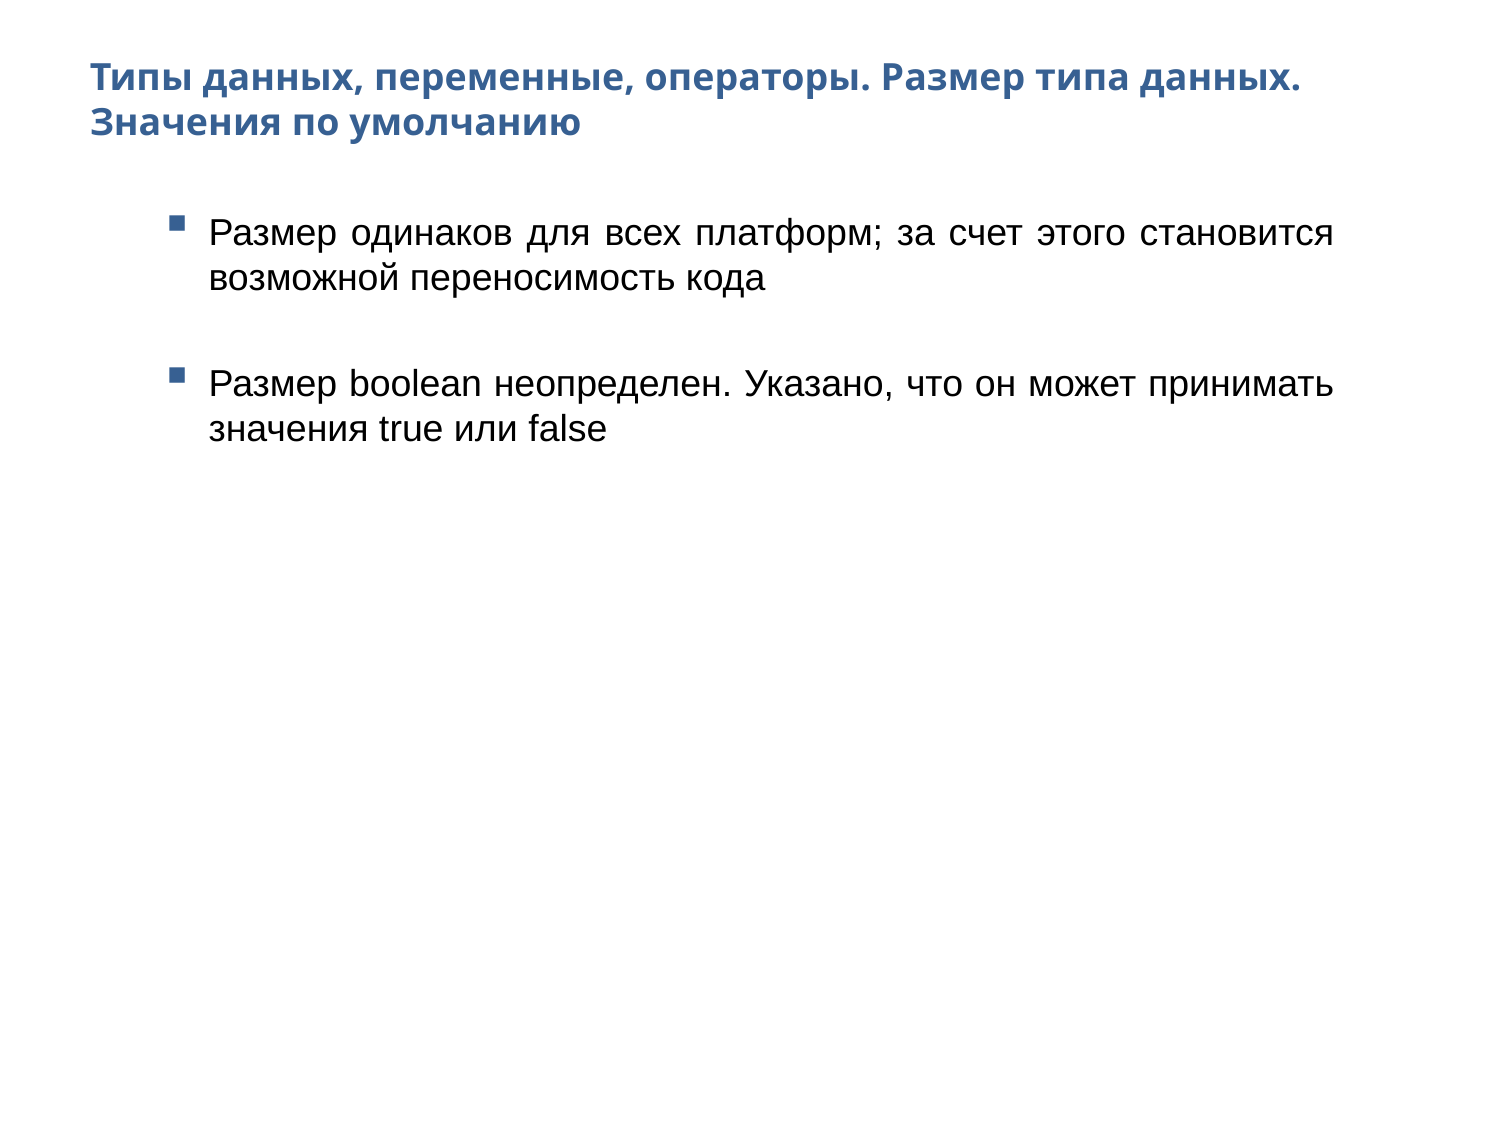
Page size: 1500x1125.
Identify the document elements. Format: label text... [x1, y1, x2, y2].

text_box Типы данных, переменные, операторы. Размер типа данных. Значения по умолчанию [74, 45, 1425, 163]
text_box Размер одинаков для всех платформ; за счет этого становится возможной переносимость кода Размер boolean неопределен. Указано, что он может принимать значения true или false [149, 200, 1350, 988]
